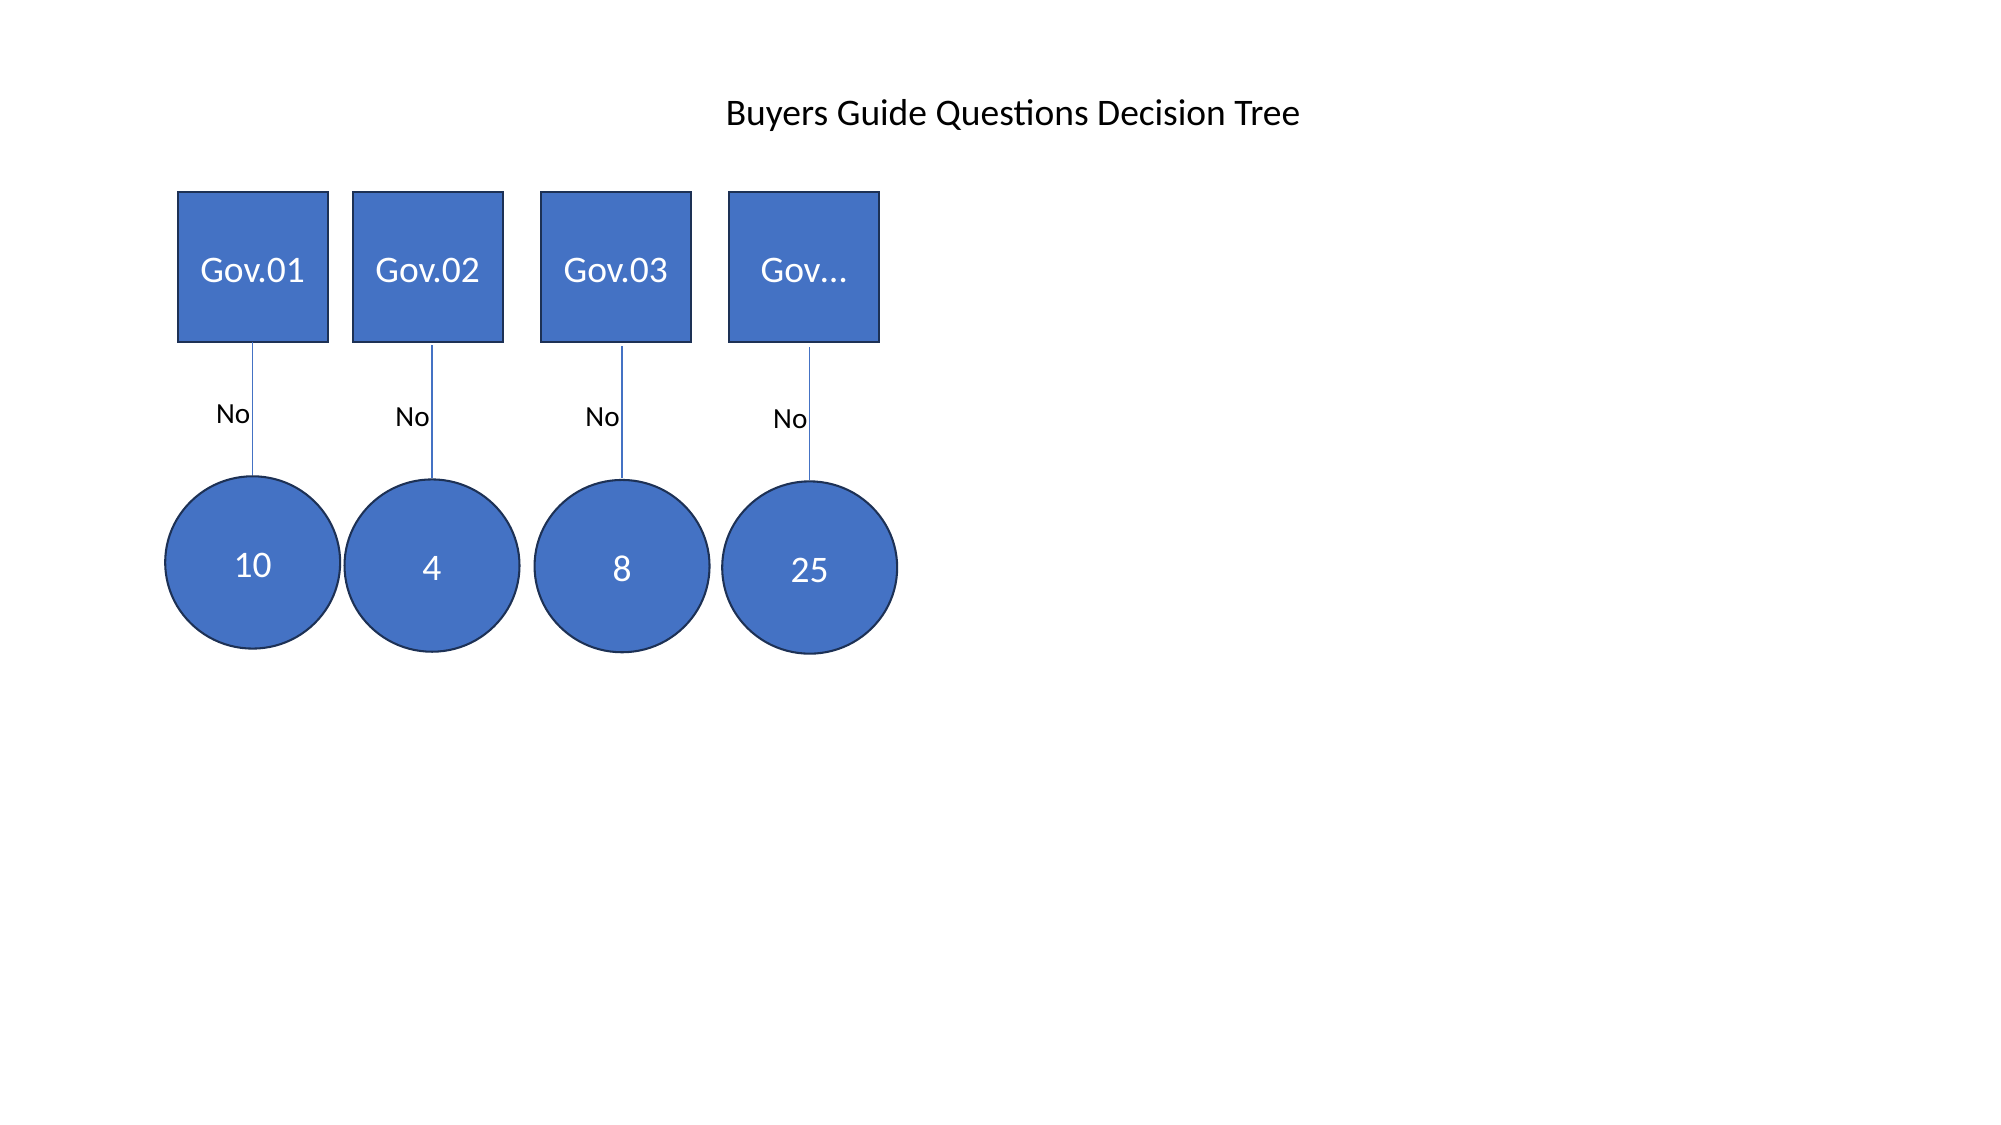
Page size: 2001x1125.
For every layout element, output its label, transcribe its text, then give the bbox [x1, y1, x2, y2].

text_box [722, 347, 898, 654]
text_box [344, 345, 520, 652]
text_box Gov.02 [352, 191, 504, 343]
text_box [534, 345, 710, 653]
text_box Gov.03 [540, 191, 692, 343]
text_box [165, 342, 341, 649]
text_box Buyers Guide Questions Decision Tree [711, 80, 1316, 140]
text_box Gov… [728, 191, 880, 343]
text_box Gov.01 [177, 191, 329, 342]
